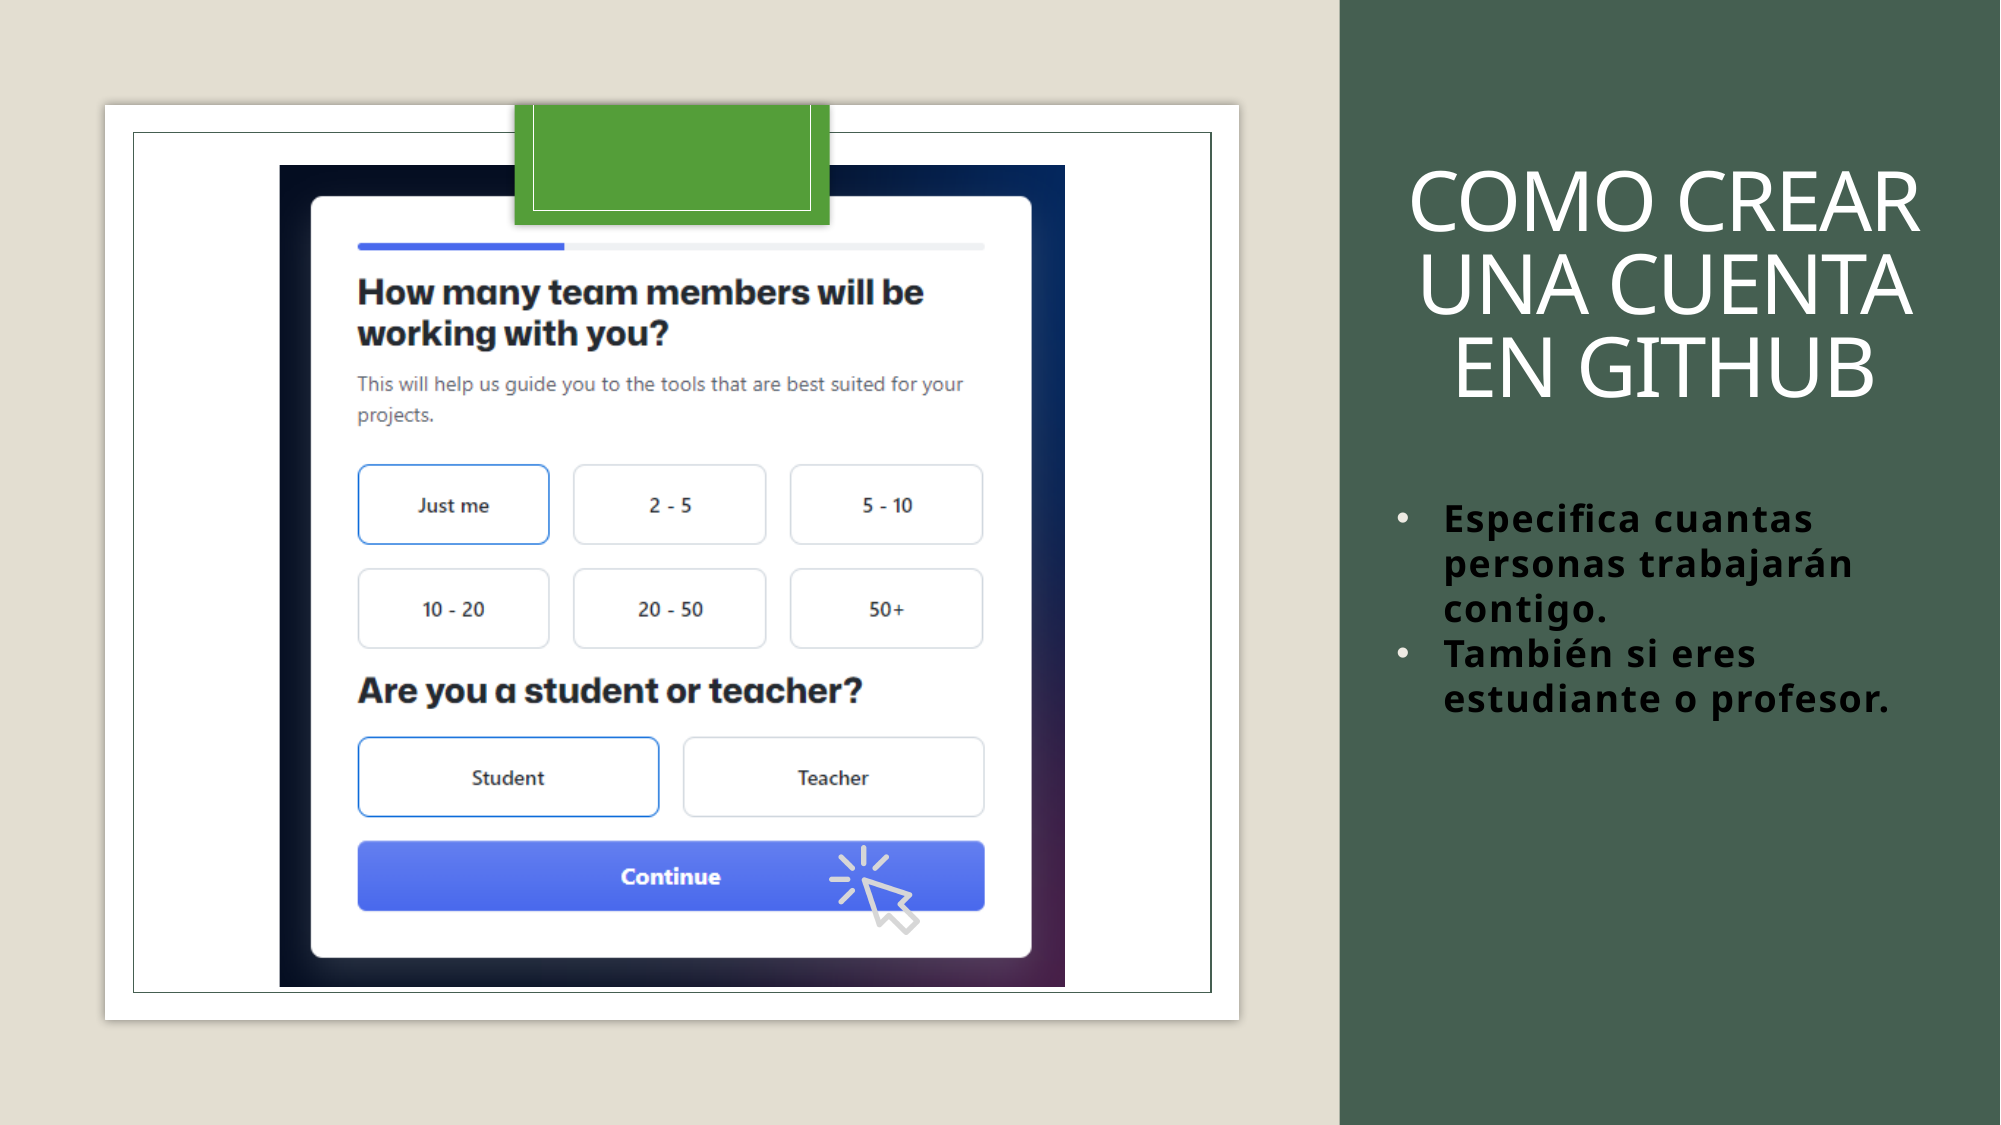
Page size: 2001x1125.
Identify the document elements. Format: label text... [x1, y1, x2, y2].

subtitle Especifica cuantas personas trabajarán contigo. También si eres estudiante o profesor. [1381, 487, 1959, 841]
text_box [133, 132, 508, 993]
text_box [836, 132, 1211, 993]
picture [279, 165, 1065, 987]
text_box [0, 0, 1341, 1125]
picture [534, 165, 810, 210]
title COMO CREAR una cuenta en github [1375, 22, 1953, 557]
text_box [1341, 0, 2000, 1125]
text_box [105, 105, 1239, 1020]
text_box [514, 104, 831, 161]
